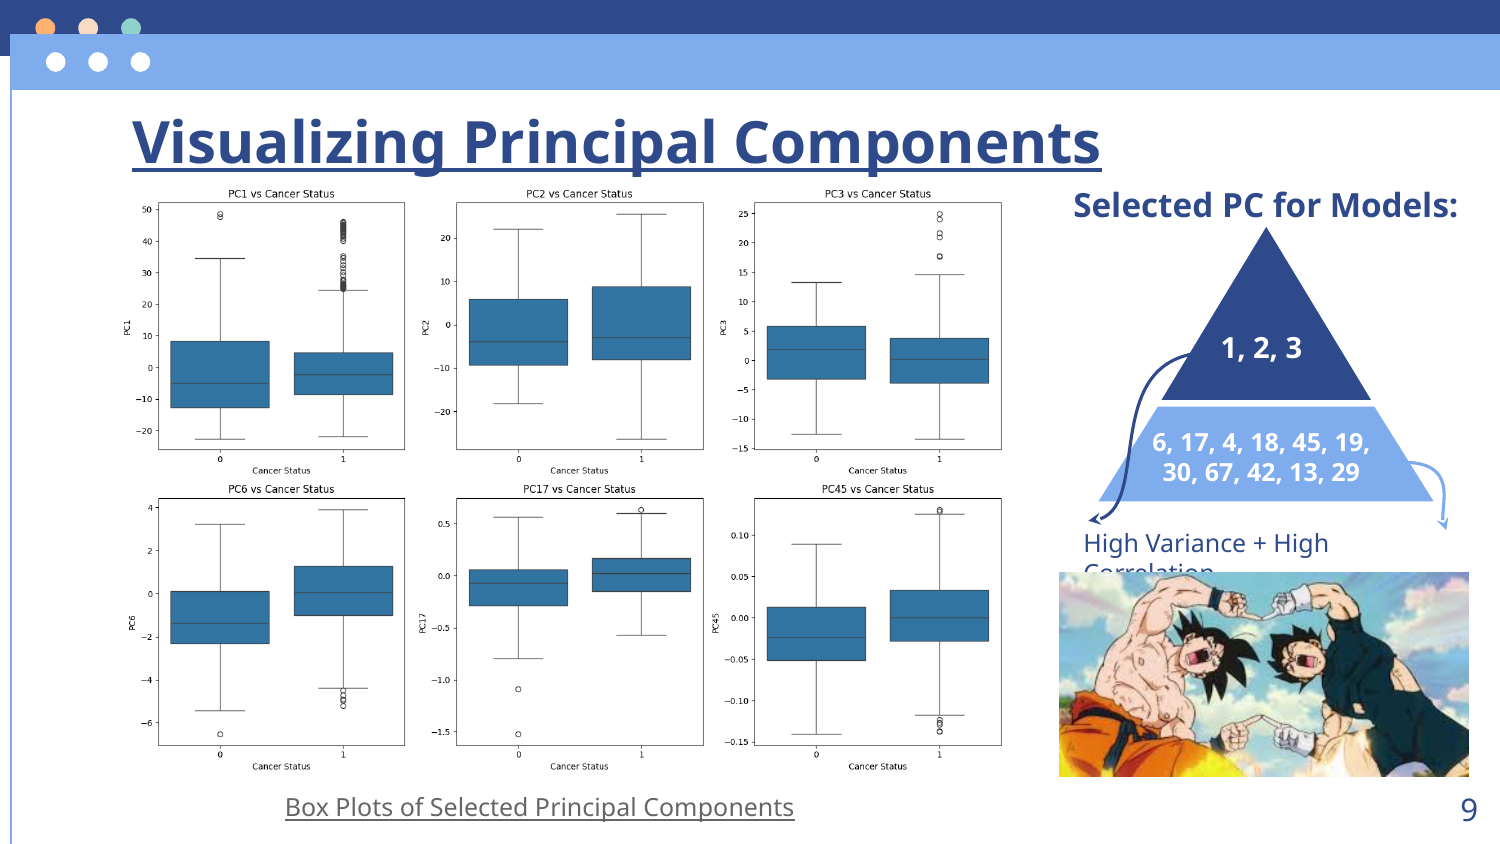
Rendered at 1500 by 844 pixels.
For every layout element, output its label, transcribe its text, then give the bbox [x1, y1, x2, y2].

text_box Box Plots of Selected Principal Components [0, 776, 1087, 844]
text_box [1098, 226, 1434, 502]
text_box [1066, 374, 1236, 499]
picture [116, 183, 1006, 777]
text_box 9 [1445, 775, 1494, 843]
title Visualizing Principal Components [117, 90, 1383, 167]
text_box Selected PC for Models: [1019, 169, 1500, 230]
text_box High Variance + High Correlation [1068, 512, 1478, 573]
picture [1059, 572, 1469, 777]
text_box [1390, 474, 1459, 519]
